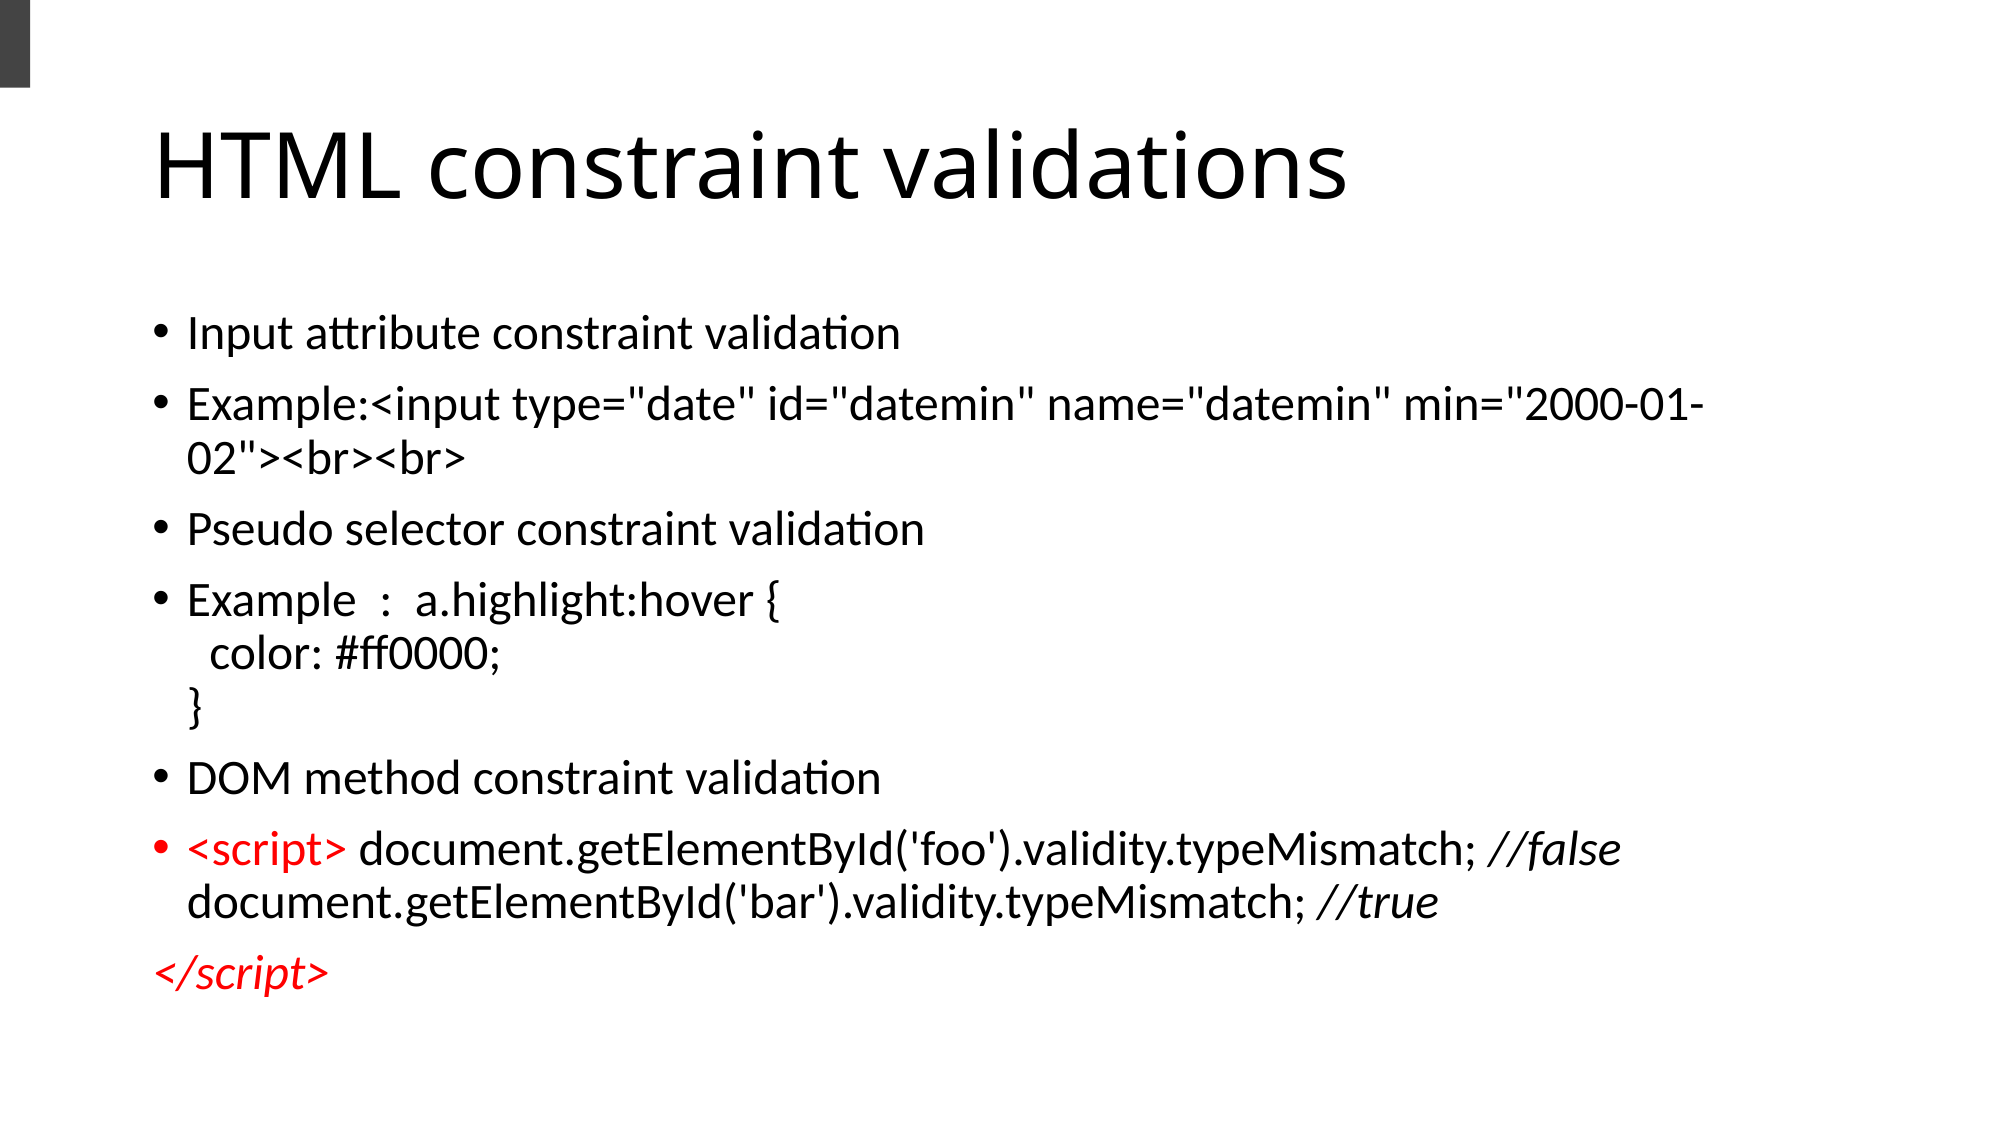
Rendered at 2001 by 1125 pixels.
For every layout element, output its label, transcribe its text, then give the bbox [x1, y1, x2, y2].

list Input attribute constraint validation Example:<input type="date" id="datemin" name="datemin" min="2000-01-02"><br><br> Pseudo selector constraint validation Example : a.highlight:hover { color: #ff0000; } DOM method constraint validation <script> document.getElementById('foo').validity.typeMismatch; //false document.getElementById('bar').validity.typeMismatch; //true </script> [137, 299, 1863, 1014]
title HTML constraint validations [137, 59, 1863, 278]
text_box [0, 0, 31, 88]
